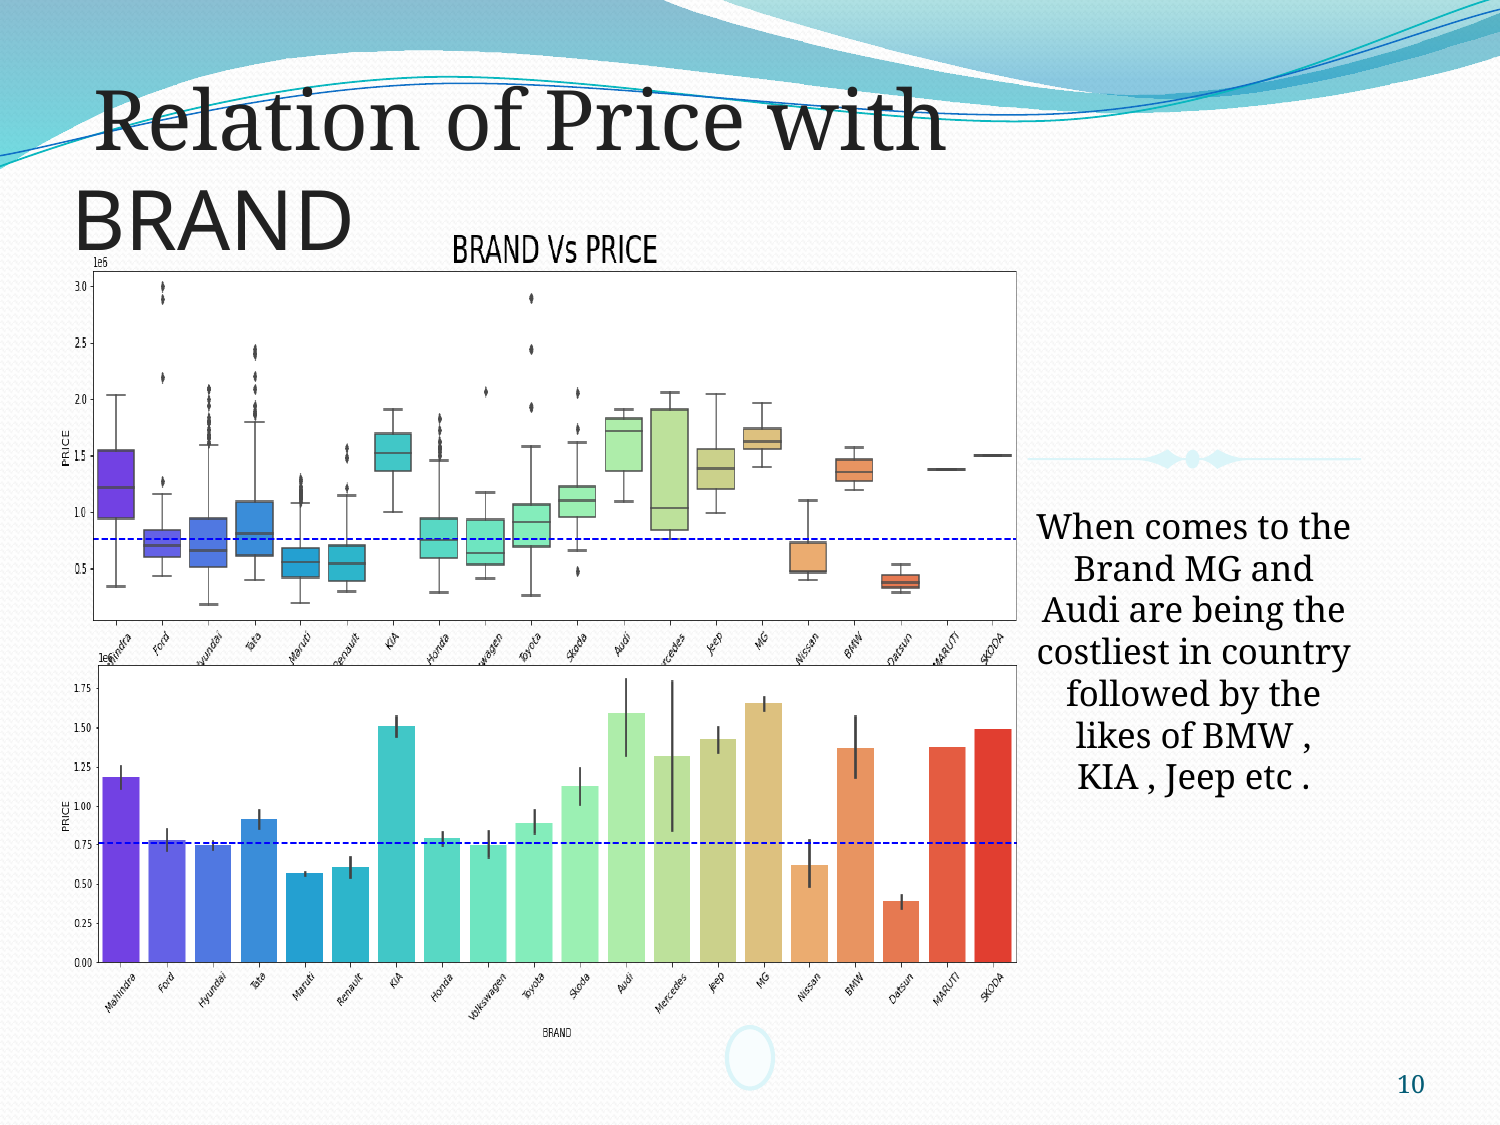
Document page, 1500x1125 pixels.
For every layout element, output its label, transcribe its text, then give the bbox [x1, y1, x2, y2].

slide_number 10 [1299, 1042, 1425, 1103]
title Relation of Price with BRAND [56, 59, 1241, 275]
list When comes to the Brand MG and Audi are being the costliest in country followed by the likes of BMW , KIA , Jeep etc . [1028, 497, 1368, 849]
picture [56, 225, 1021, 1048]
